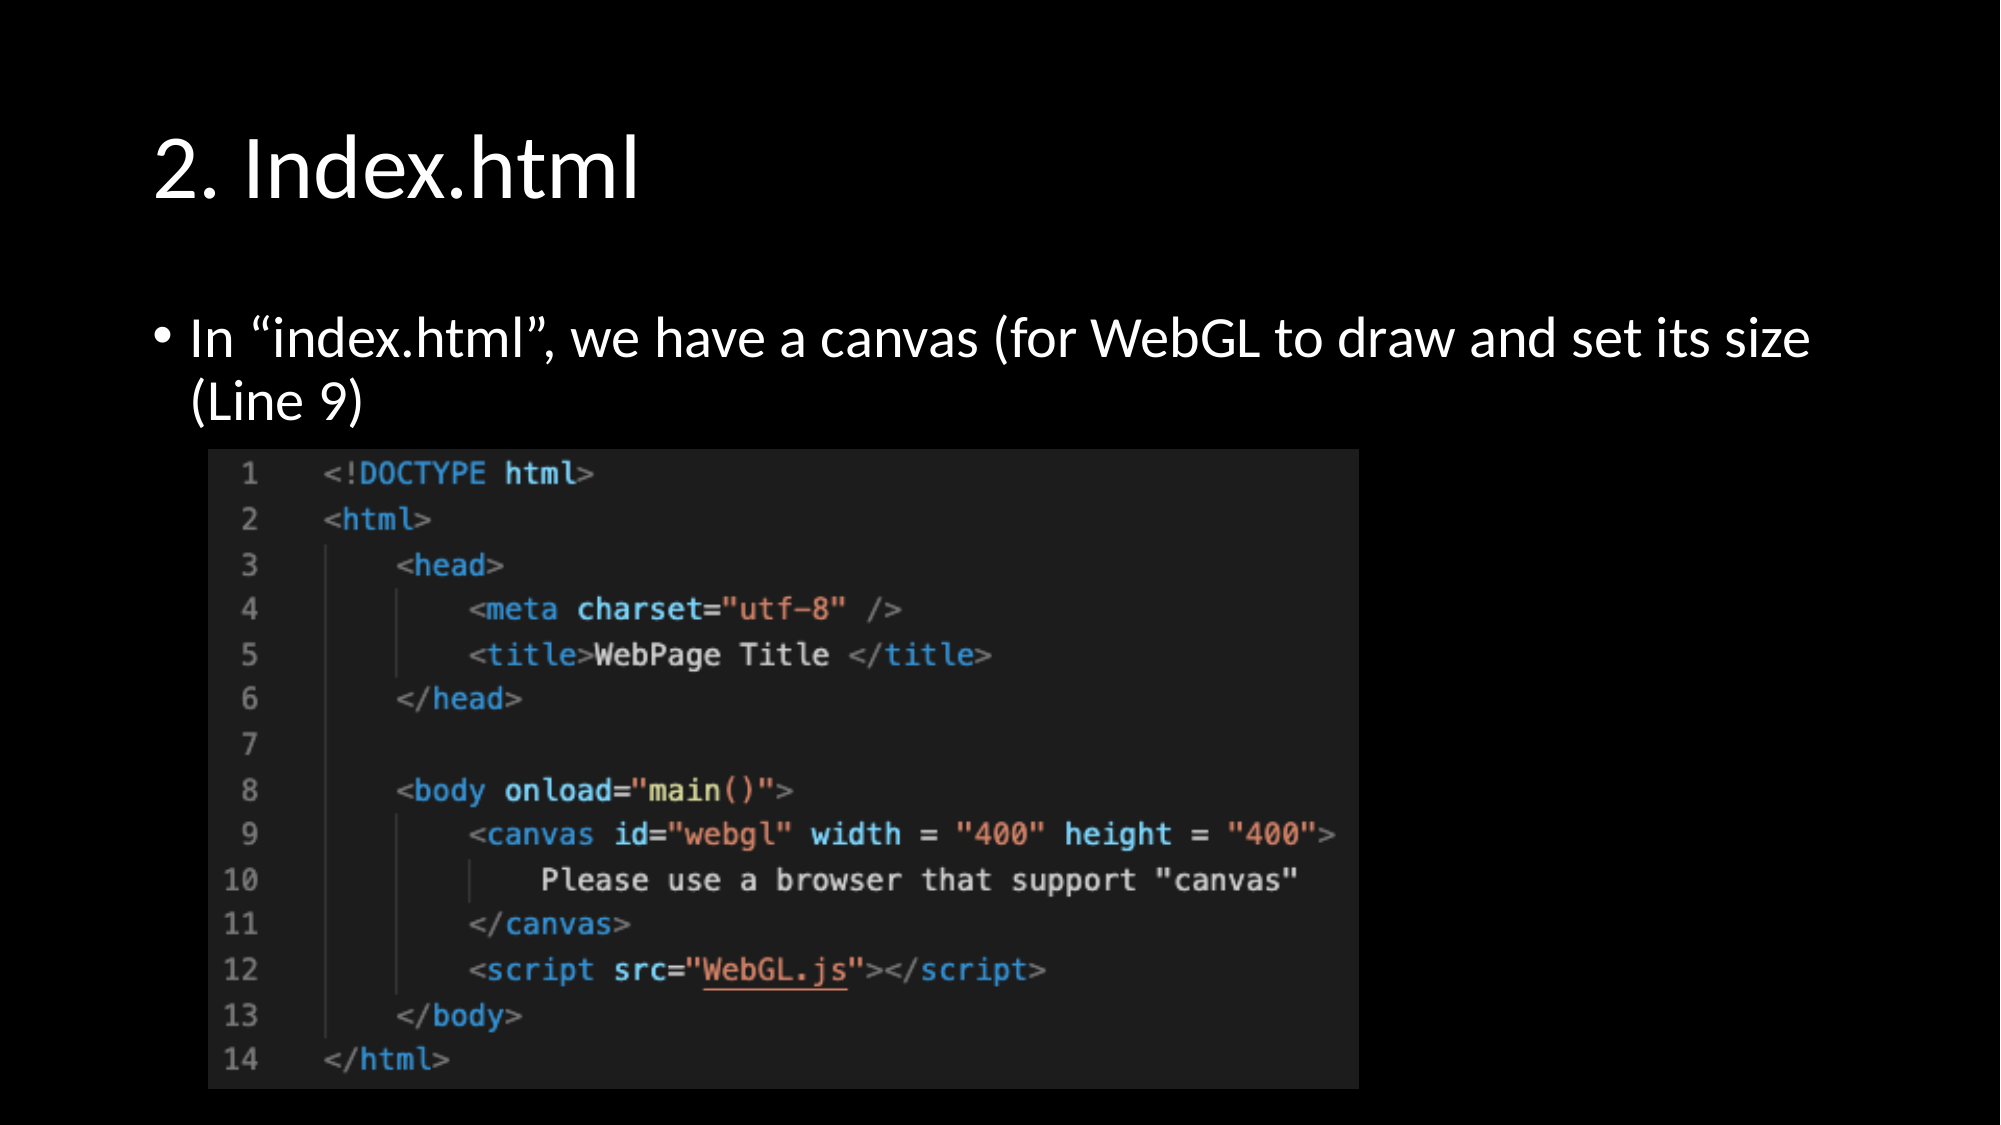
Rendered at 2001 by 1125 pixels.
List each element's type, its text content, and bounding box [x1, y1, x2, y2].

list In “index.html”, we have a canvas (for WebGL to draw and set its size (Line 9) [137, 299, 1863, 1014]
title 2. Index.html [137, 59, 1863, 278]
picture [207, 449, 1359, 1090]
